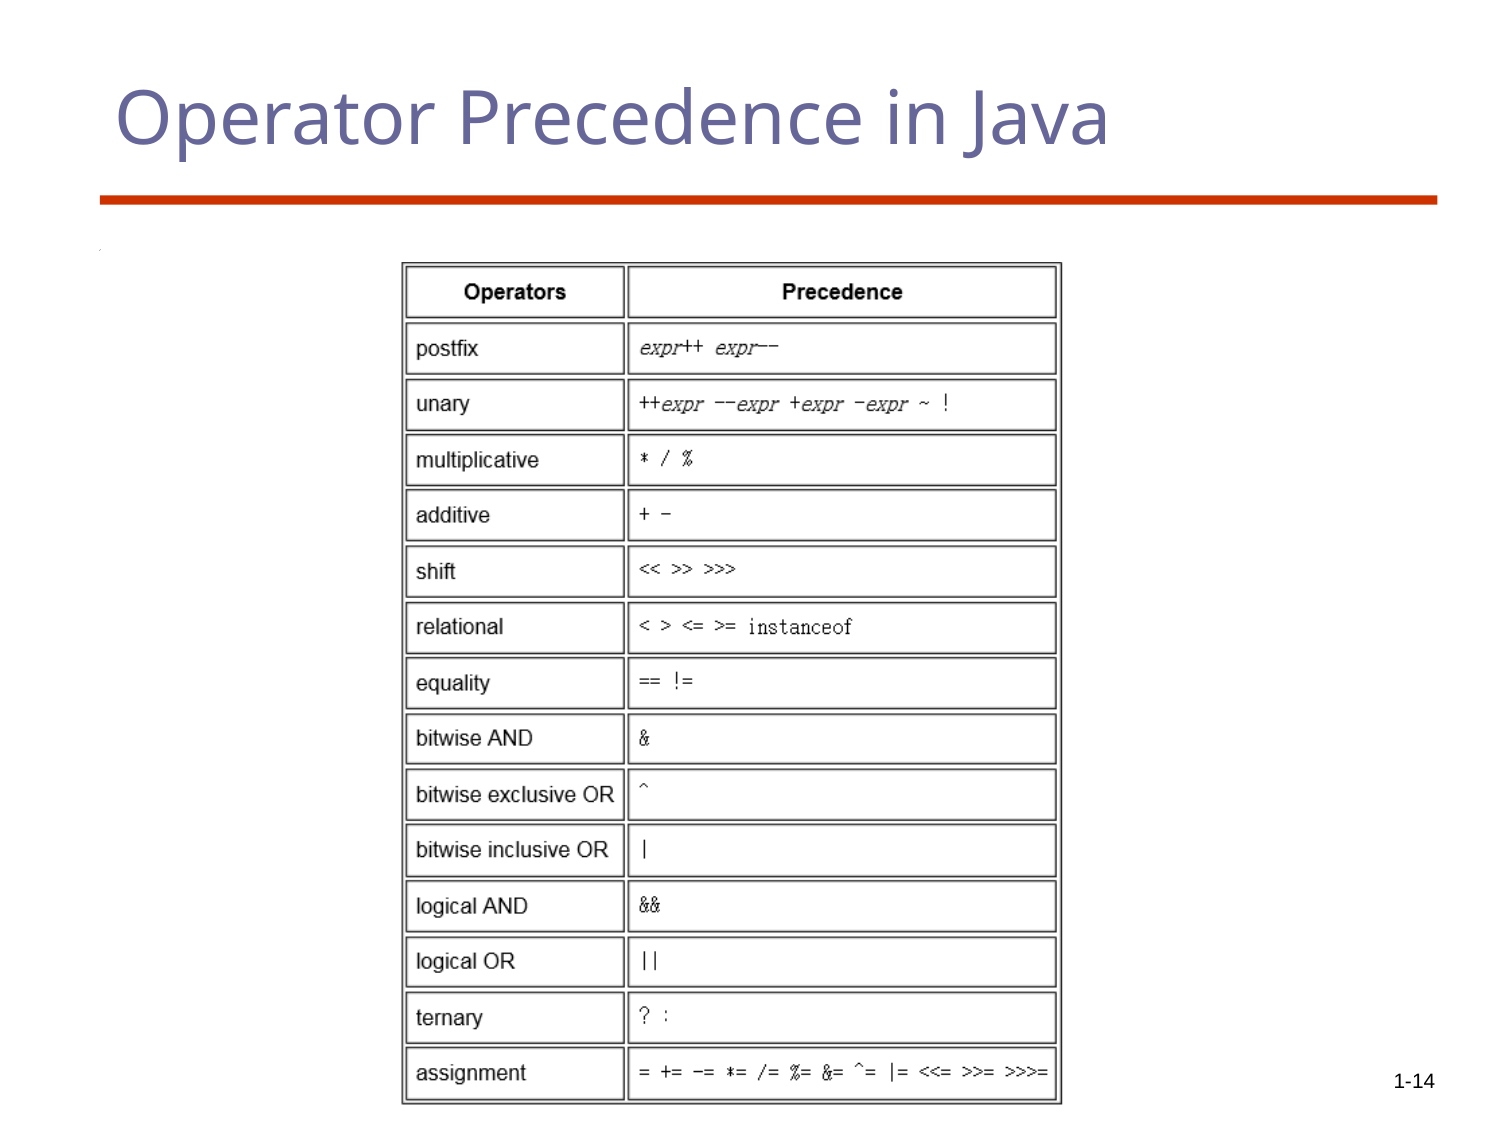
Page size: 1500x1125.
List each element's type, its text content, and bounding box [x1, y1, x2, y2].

slide_number 1-14 [1137, 1024, 1451, 1101]
title Operator Precedence in Java [99, 62, 1438, 251]
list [399, 262, 1065, 1106]
